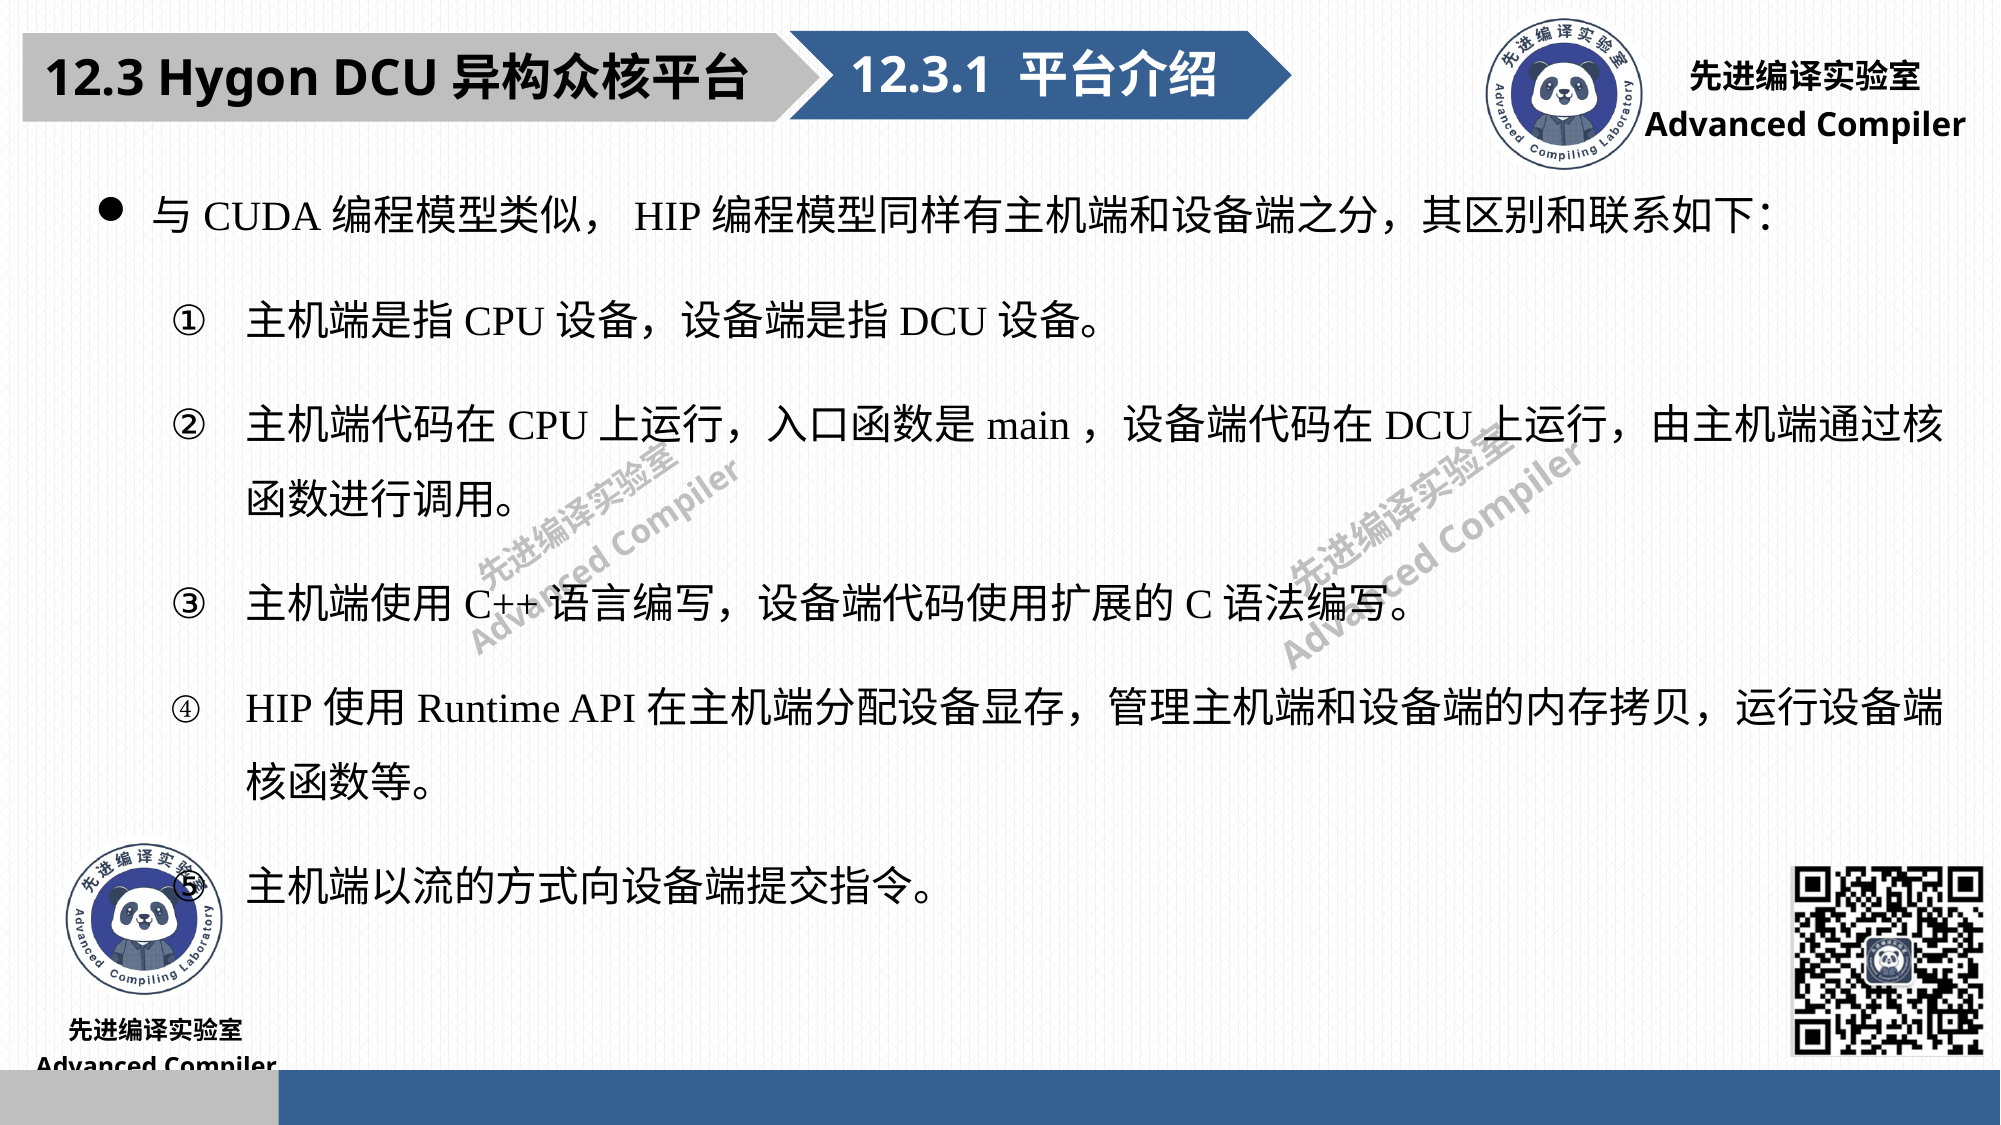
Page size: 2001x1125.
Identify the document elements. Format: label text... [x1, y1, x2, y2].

picture [1790, 866, 1985, 1057]
picture [57, 861, 231, 1002]
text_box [22, 32, 821, 122]
text_box [0, 1068, 281, 1125]
text_box [281, 1068, 2000, 1125]
text_box 与CUDA编程模型类似，HIP编程模型同样有主机端和设备端之分，其区别和联系如下： 主机端是指CPU设备，设备端是指DCU设备。 主机端代码在CPU上运行，入口函数是main，设备端代码在DCU上运行，由主机端通过核函数进行调用。 主机端使用C++语言编写，设备端代码使用扩展的C语法编写。 HIP使用Runtime API在主机端分配设备显存，管理主机端和设备端的内存拷贝，运行设备端核函数等。 主机端以流的方式向设备端提交指令。 [80, 156, 1960, 918]
picture [1477, 9, 1651, 156]
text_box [789, 30, 1333, 120]
